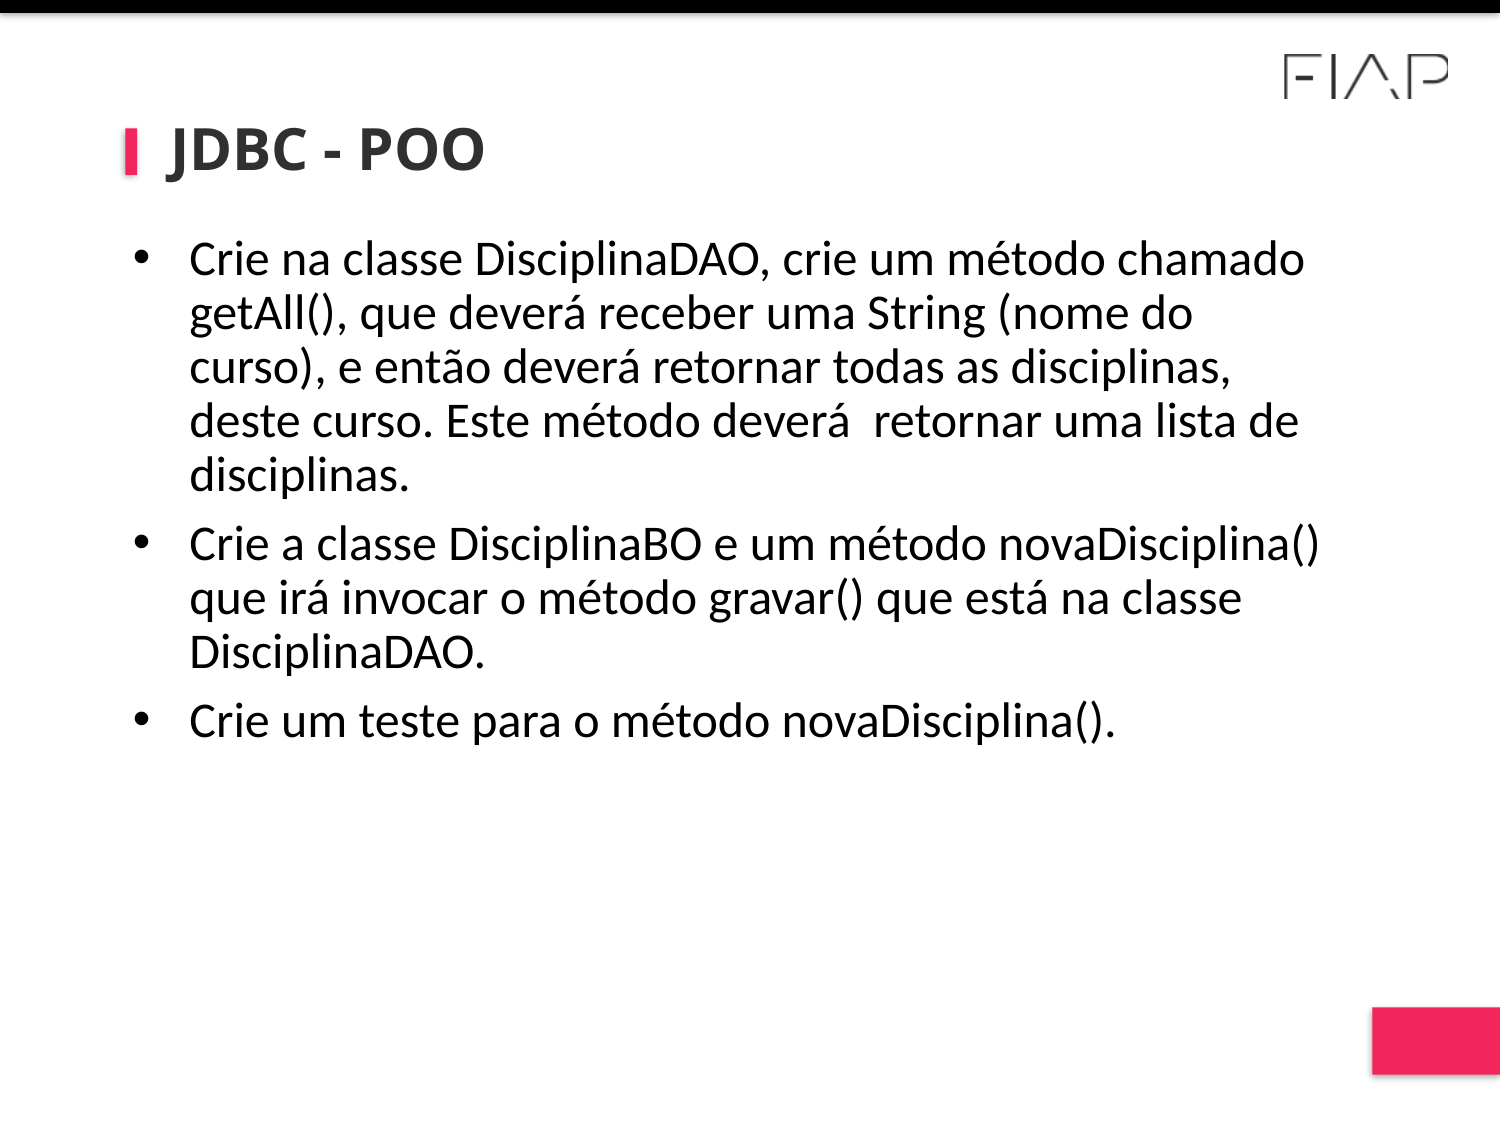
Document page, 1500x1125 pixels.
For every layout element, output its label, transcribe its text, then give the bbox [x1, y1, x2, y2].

text_box Crie na classe DisciplinaDAO, crie um método chamado getAll(), que deverá receber uma String (nome do curso), e então deverá retornar todas as disciplinas, deste curso. Este método deverá retornar uma lista de disciplinas. Crie a classe DisciplinaBO e um método novaDisciplina() que irá invocar o método gravar() que está na classe DisciplinaDAO. Crie um teste para o método novaDisciplina(). [118, 225, 1356, 756]
text_box [0, 0, 1500, 14]
text_box JDBC - POO [155, 112, 1364, 191]
text_box [125, 128, 138, 176]
picture [1283, 53, 1449, 99]
text_box [1372, 1007, 1500, 1075]
